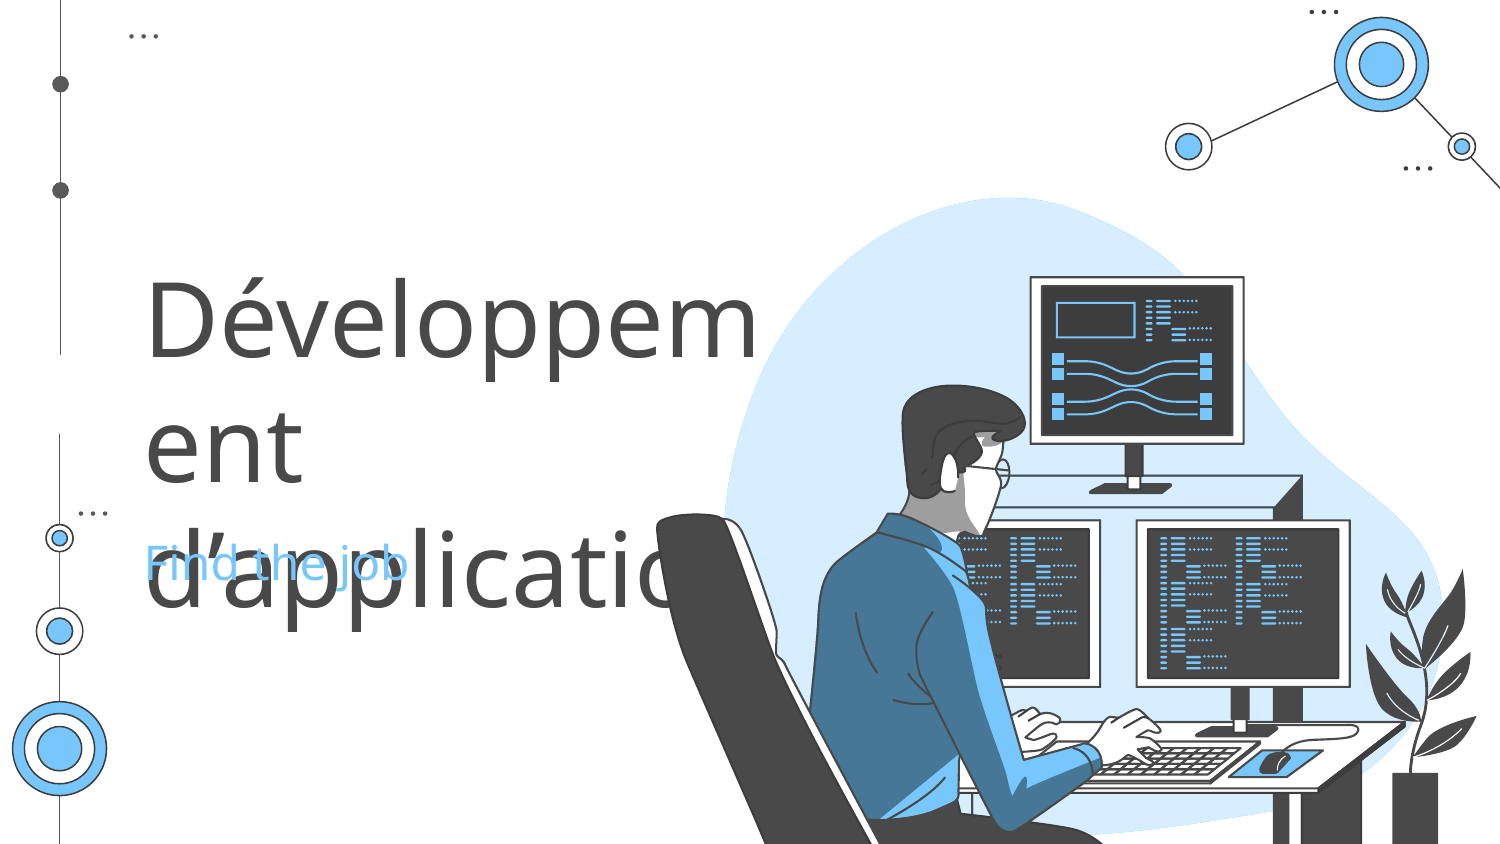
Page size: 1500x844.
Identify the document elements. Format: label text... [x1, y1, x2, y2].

title Développement d’application [128, 238, 650, 523]
subtitle Find the job [128, 523, 650, 606]
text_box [655, 197, 1491, 844]
